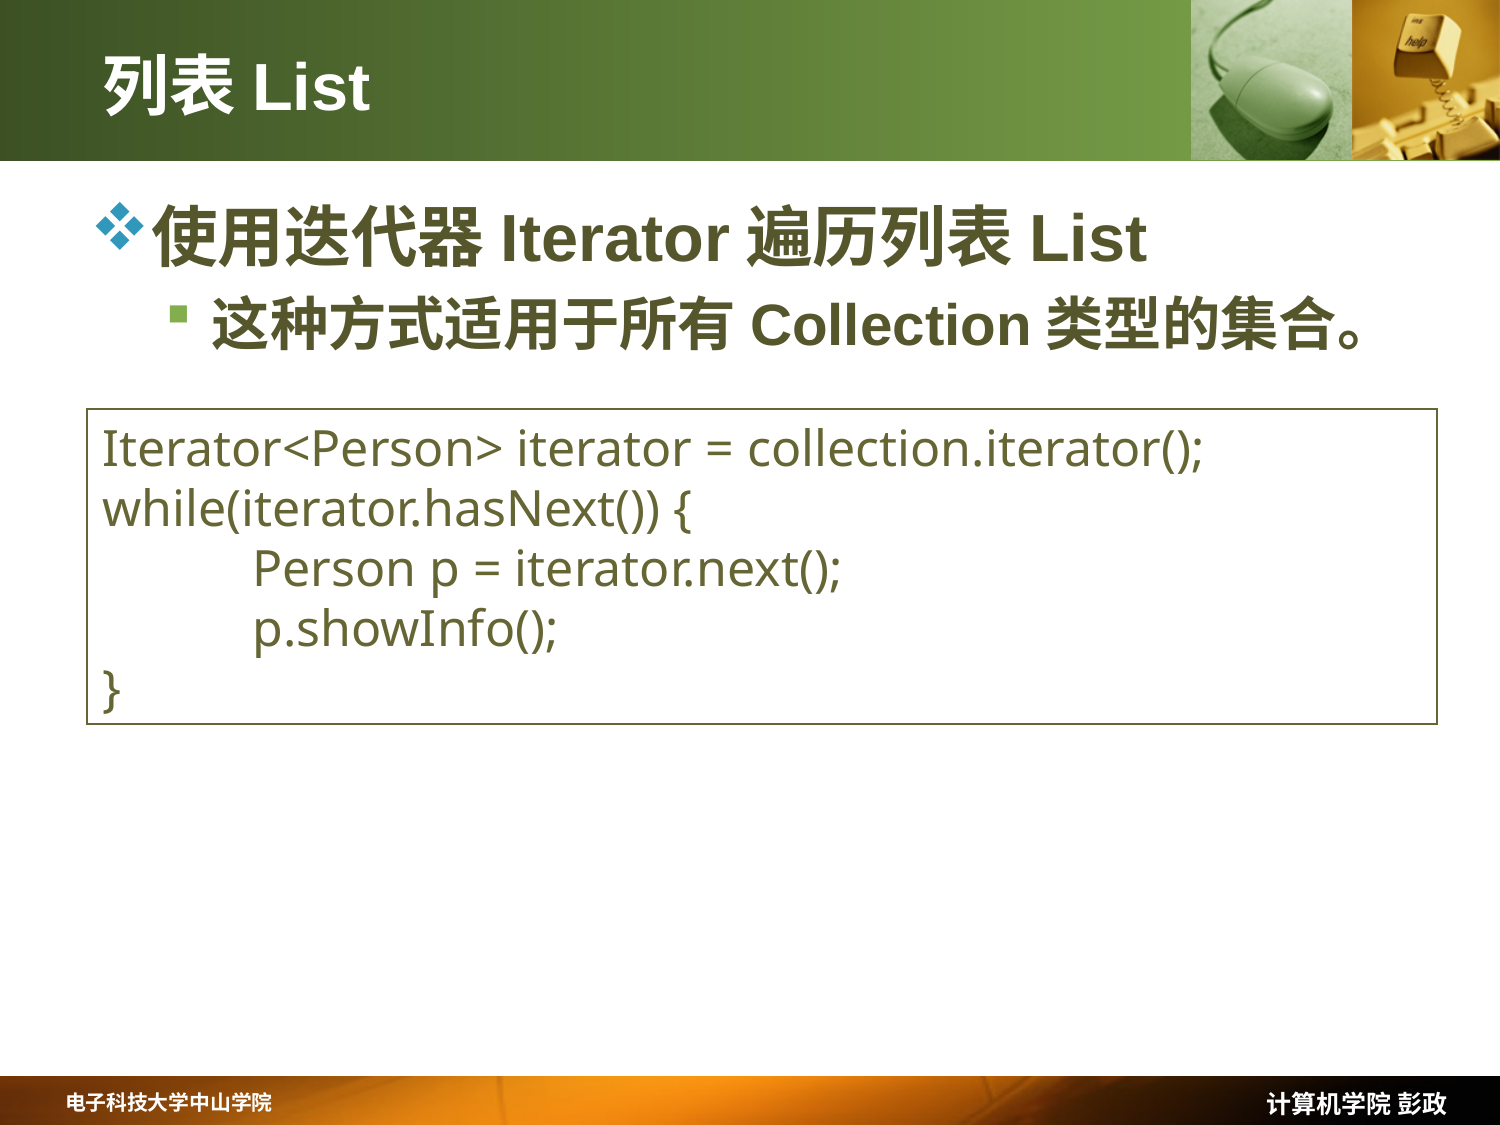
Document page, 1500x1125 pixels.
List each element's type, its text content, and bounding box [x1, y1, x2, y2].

text_box Iterator<Person> iterator = collection.iterator(); while(iterator.hasNext()) { Person p = iterator.next(); p.showInfo(); } [86, 408, 1438, 725]
title 列表List [87, 37, 1175, 130]
slide_number 电子科技大学中山学院 [50, 1082, 500, 1125]
picture [1191, 0, 1500, 160]
footer 计算机学院 彭政 [1012, 1081, 1463, 1125]
list 使用迭代器Iterator遍历列表List 这种方式适用于所有Collection类型的集合。 [75, 187, 1425, 1050]
picture [0, 1076, 1500, 1125]
